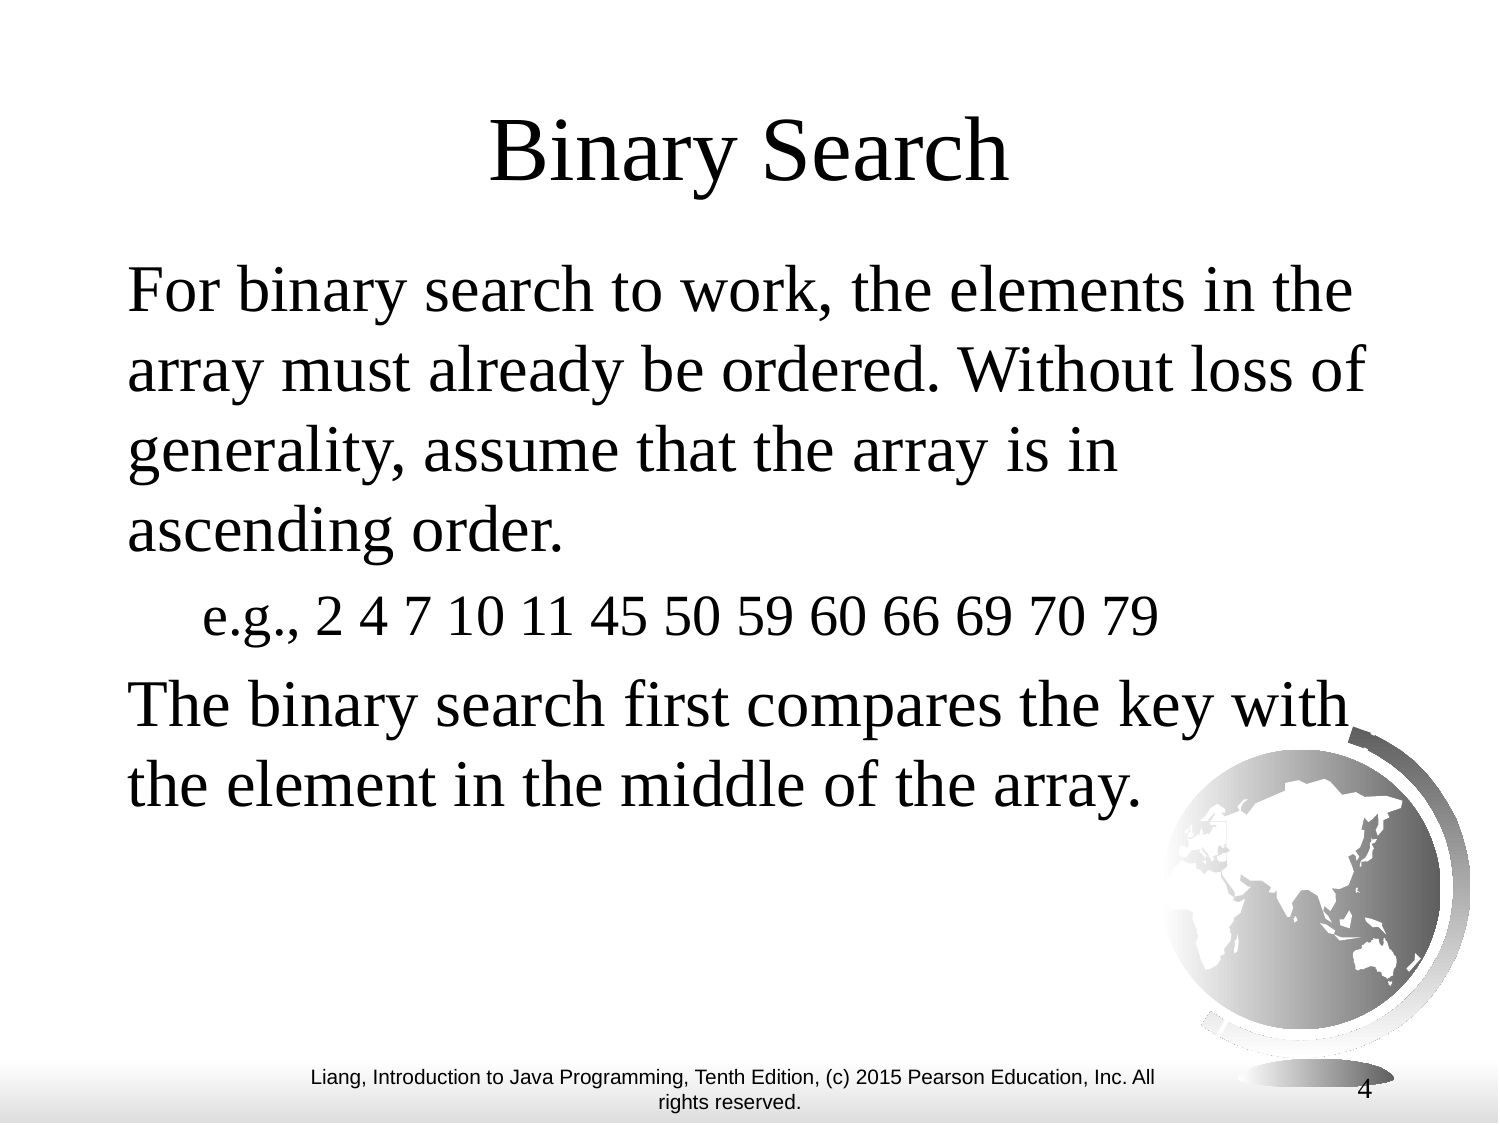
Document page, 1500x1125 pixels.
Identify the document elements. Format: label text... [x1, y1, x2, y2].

slide_number 4 [1074, 1049, 1388, 1125]
title Binary Search [112, 75, 1388, 213]
list For binary search to work, the elements in the array must already be ordered. Without loss of generality, assume that the array is in ascending order. e.g., 2 4 7 10 11 45 50 59 60 66 69 70 79 The binary search first compares the key with the element in the middle of the array. [112, 237, 1413, 1000]
